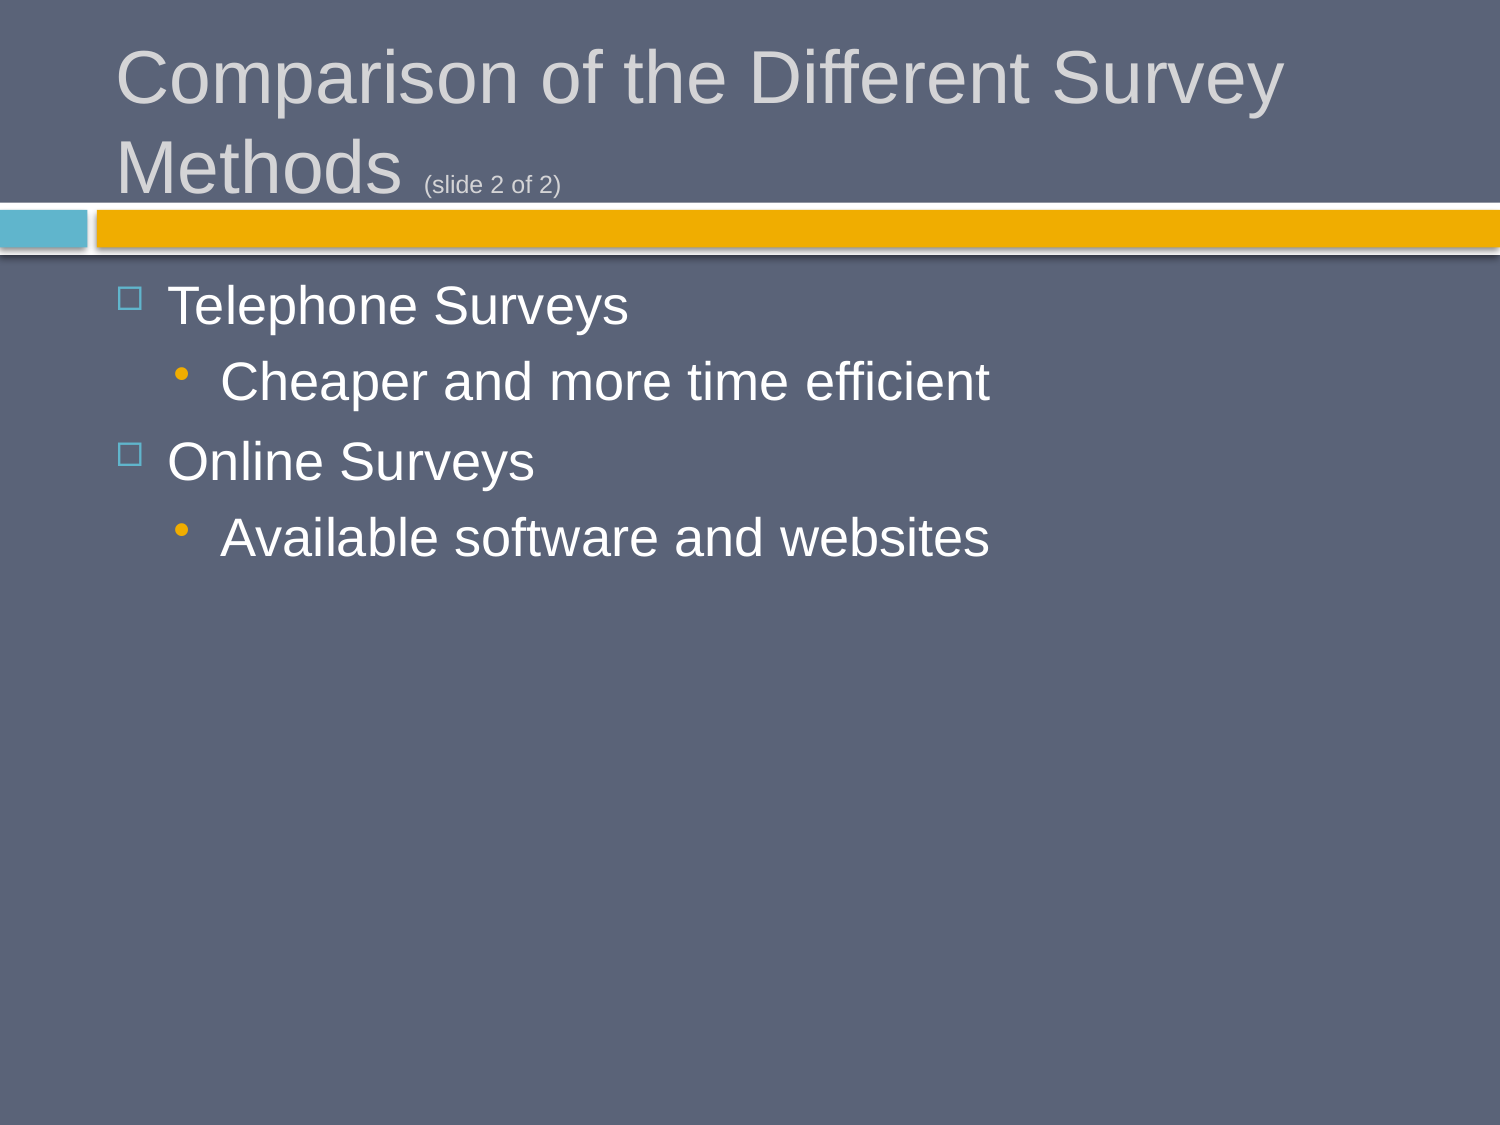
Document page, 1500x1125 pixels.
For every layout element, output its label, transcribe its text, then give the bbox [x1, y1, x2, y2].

list Telephone Surveys Cheaper and more time efficient Online Surveys Available software and websites [100, 262, 1439, 1001]
title Comparison of the Different Survey Methods (slide 2 of 2) [100, 37, 1439, 201]
